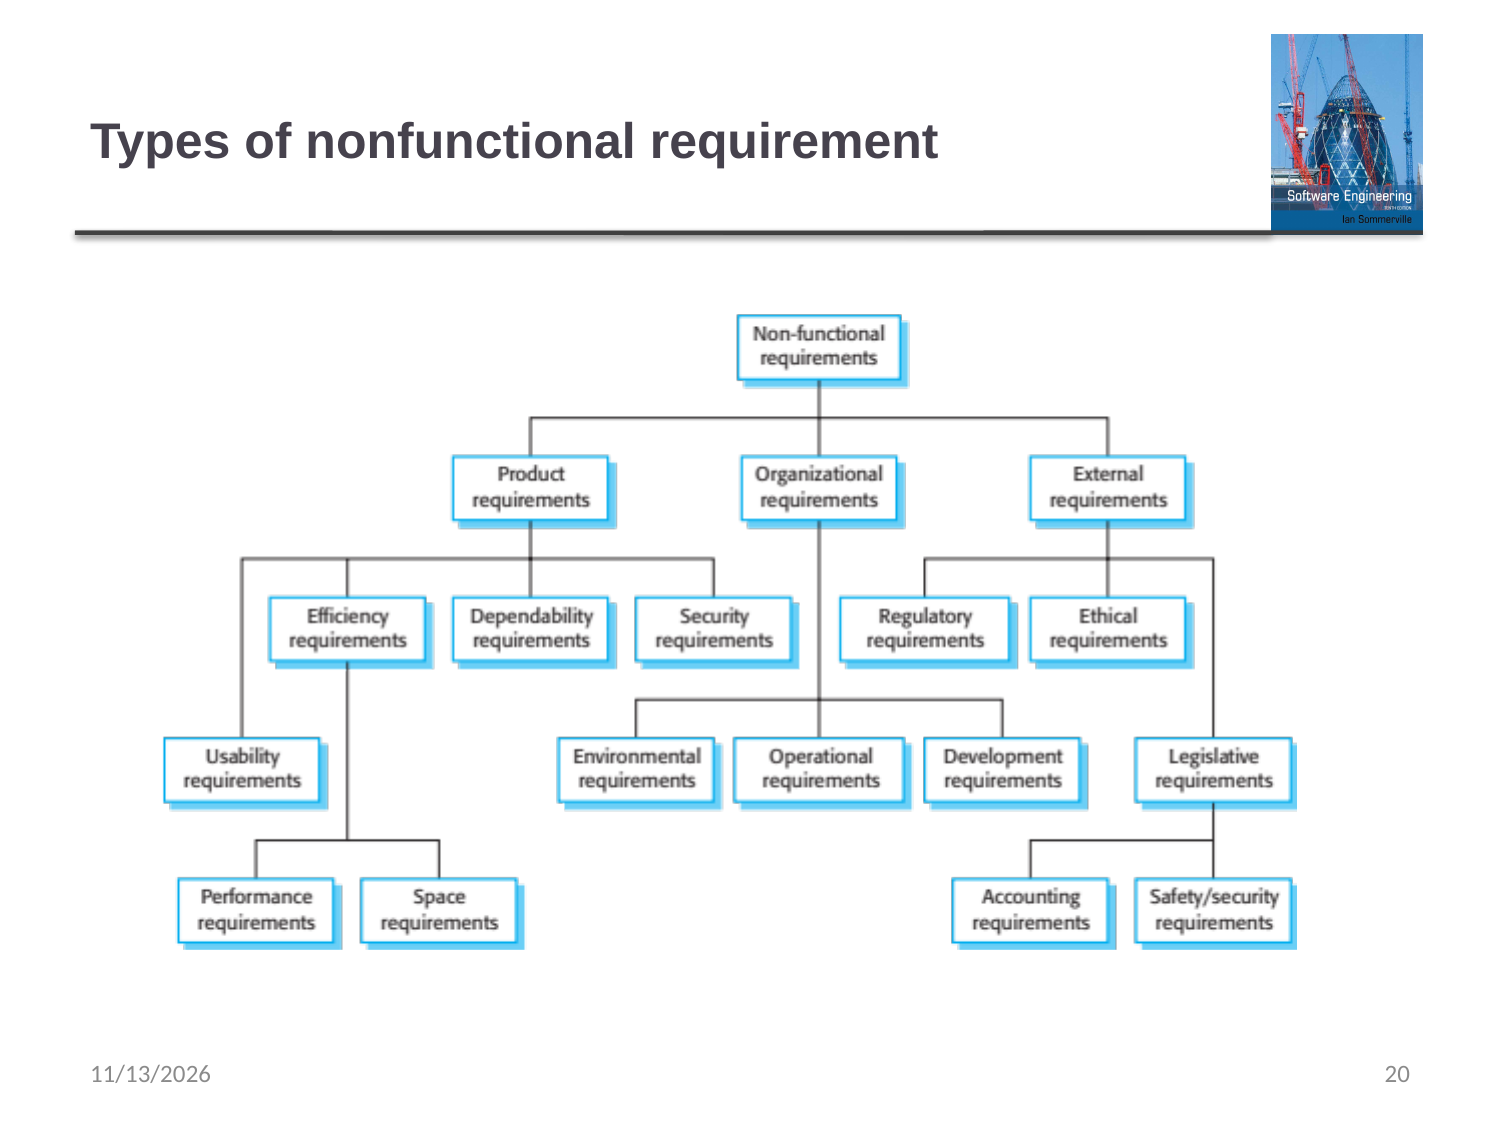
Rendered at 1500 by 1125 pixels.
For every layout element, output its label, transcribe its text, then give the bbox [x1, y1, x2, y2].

picture [1271, 34, 1423, 230]
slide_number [75, 1042, 425, 1103]
picture [162, 313, 1298, 951]
slide_number 20 [1074, 1042, 1425, 1103]
title Types of nonfunctional requirement [74, 44, 1272, 233]
